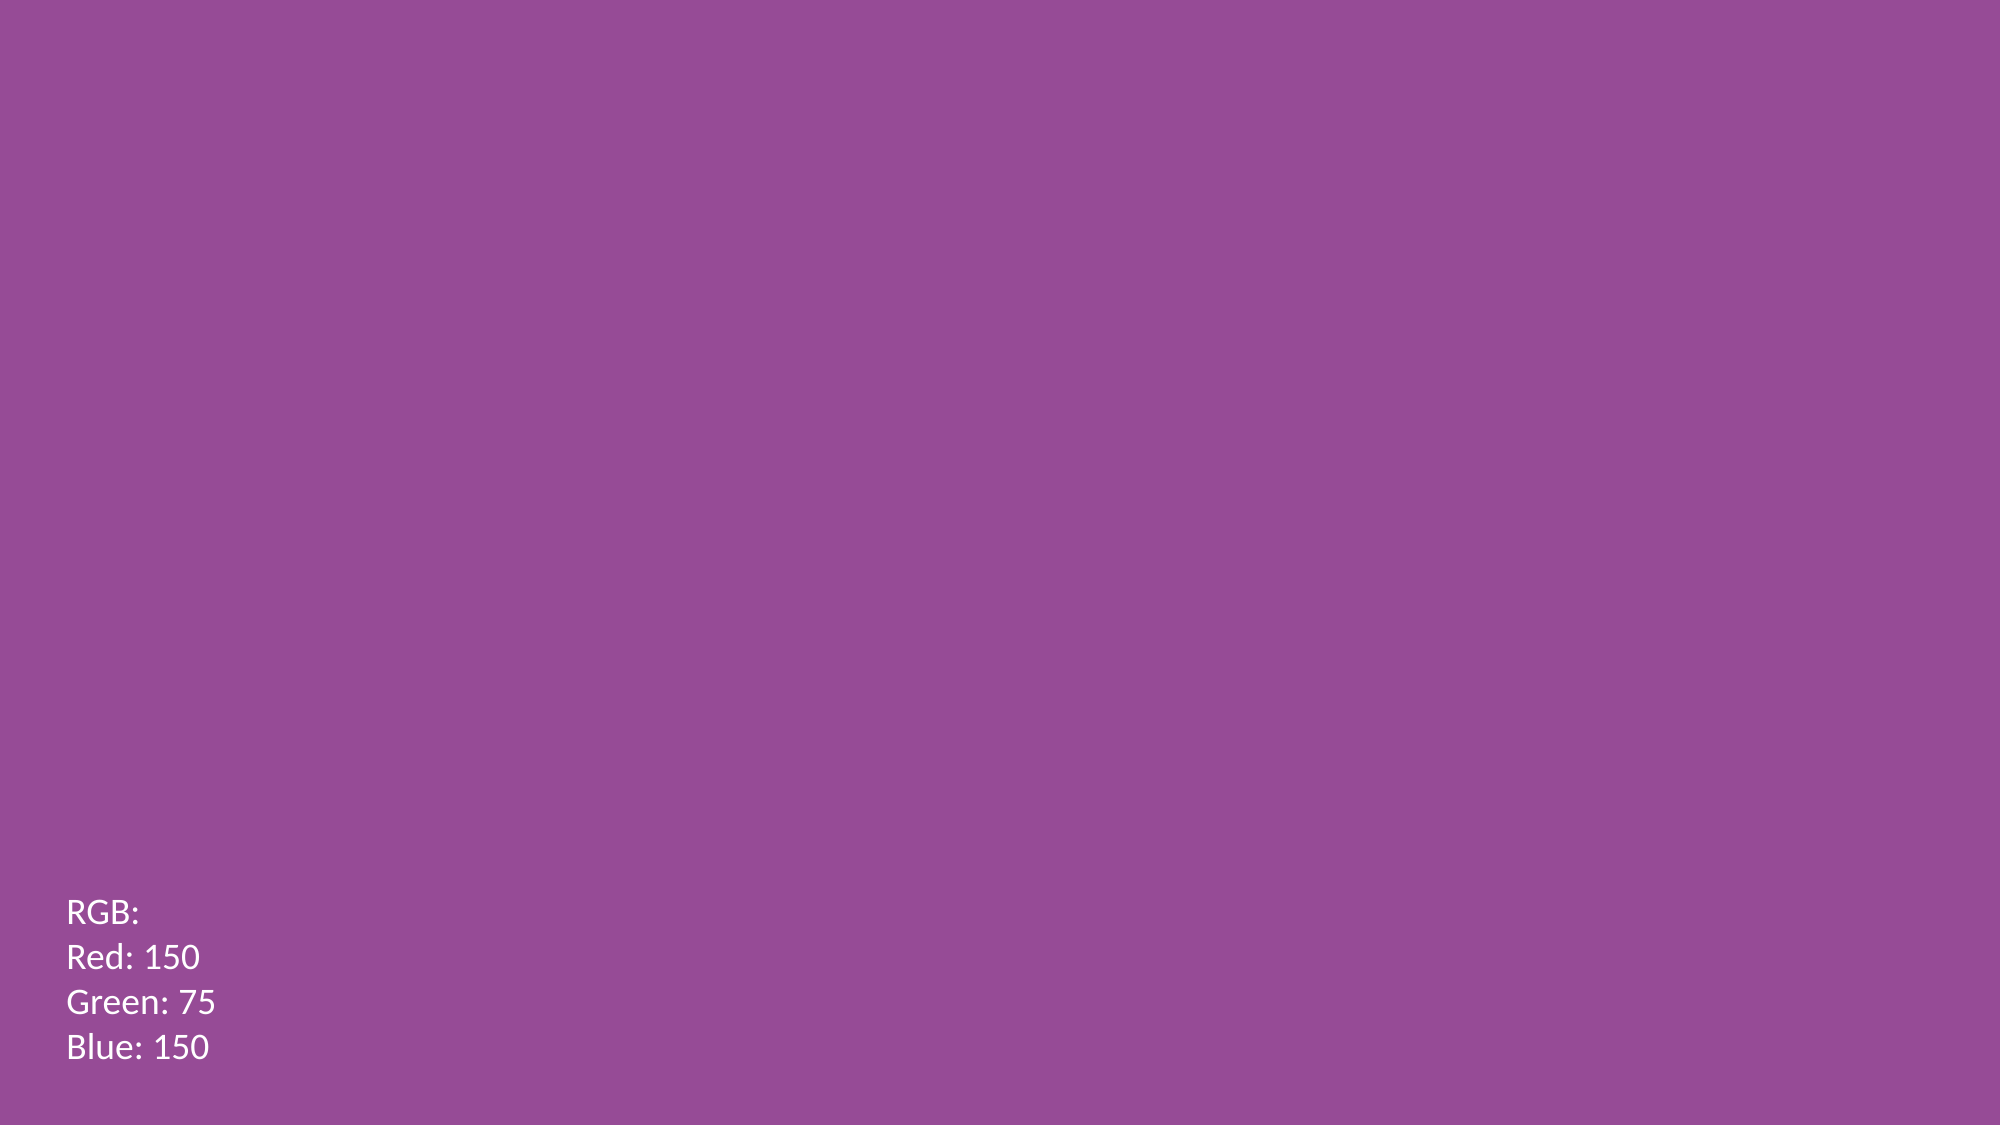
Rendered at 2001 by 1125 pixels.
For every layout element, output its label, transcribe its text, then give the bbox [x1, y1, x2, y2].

text_box RGB: Red: 150 Green: 75 Blue: 150 [51, 879, 232, 1075]
